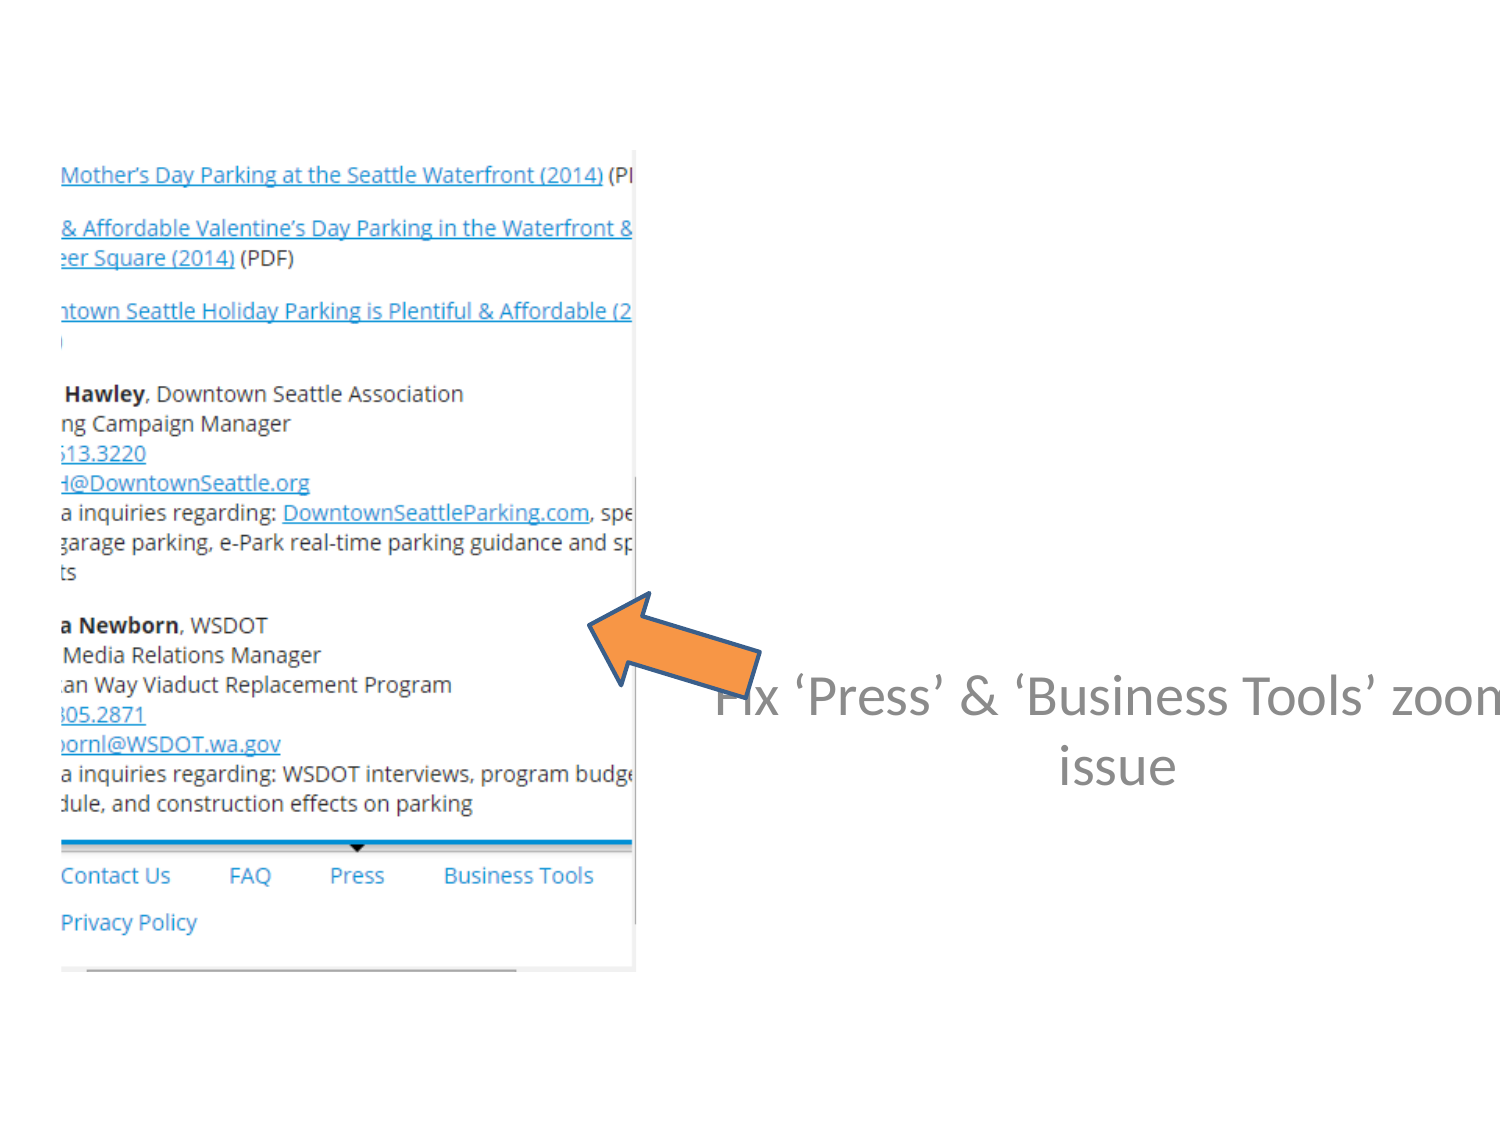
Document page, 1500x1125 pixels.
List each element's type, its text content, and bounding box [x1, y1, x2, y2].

text_box Fix ‘Press’ & ‘Business Tools’ zoom issue [698, 650, 1500, 850]
text_box [641, 591, 762, 701]
picture [61, 149, 637, 972]
